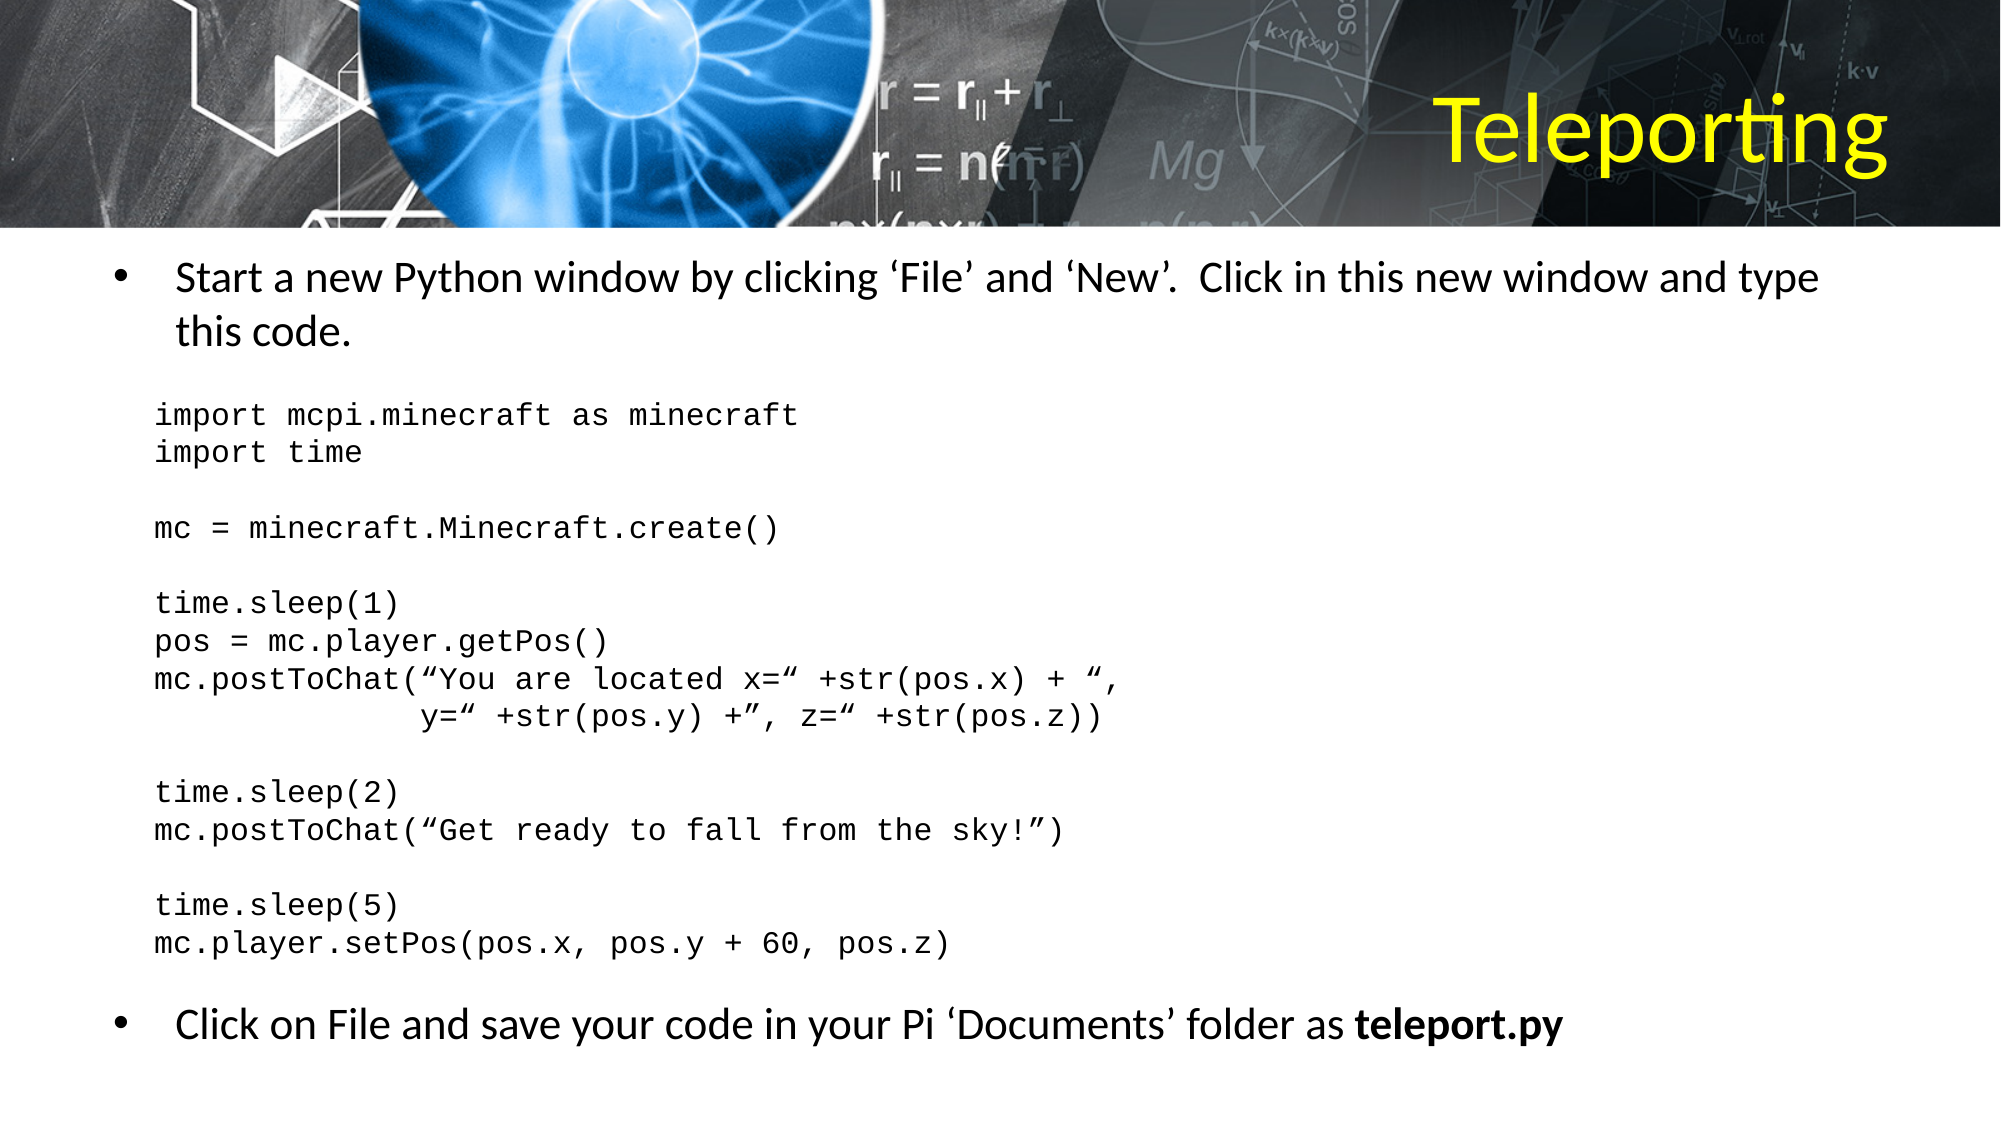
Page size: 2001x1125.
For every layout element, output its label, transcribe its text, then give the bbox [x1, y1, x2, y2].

title Teleporting [98, 39, 1905, 207]
list Start a new Python window by clicking ‘File’ and ‘New’. Click in this new window and type this code. import mcpi.minecraft as minecraft import time mc = minecraft.Minecraft.create() time.sleep(1) pos = mc.player.getPos() mc.postToChat(“You are located x=“ +str(pos.x) + “, y=“ +str(pos.y) +”, z=“ +str(pos.z)) time.sleep(2) mc.postToChat(“Get ready to fall from the sky!”) time.sleep(5) mc.player.setPos(pos.x, pos.y + 60, pos.z) Click on File and save your code in your Pi ‘Documents’ folder as teleport.py [98, 240, 1902, 1064]
picture [0, 0, 2001, 1125]
